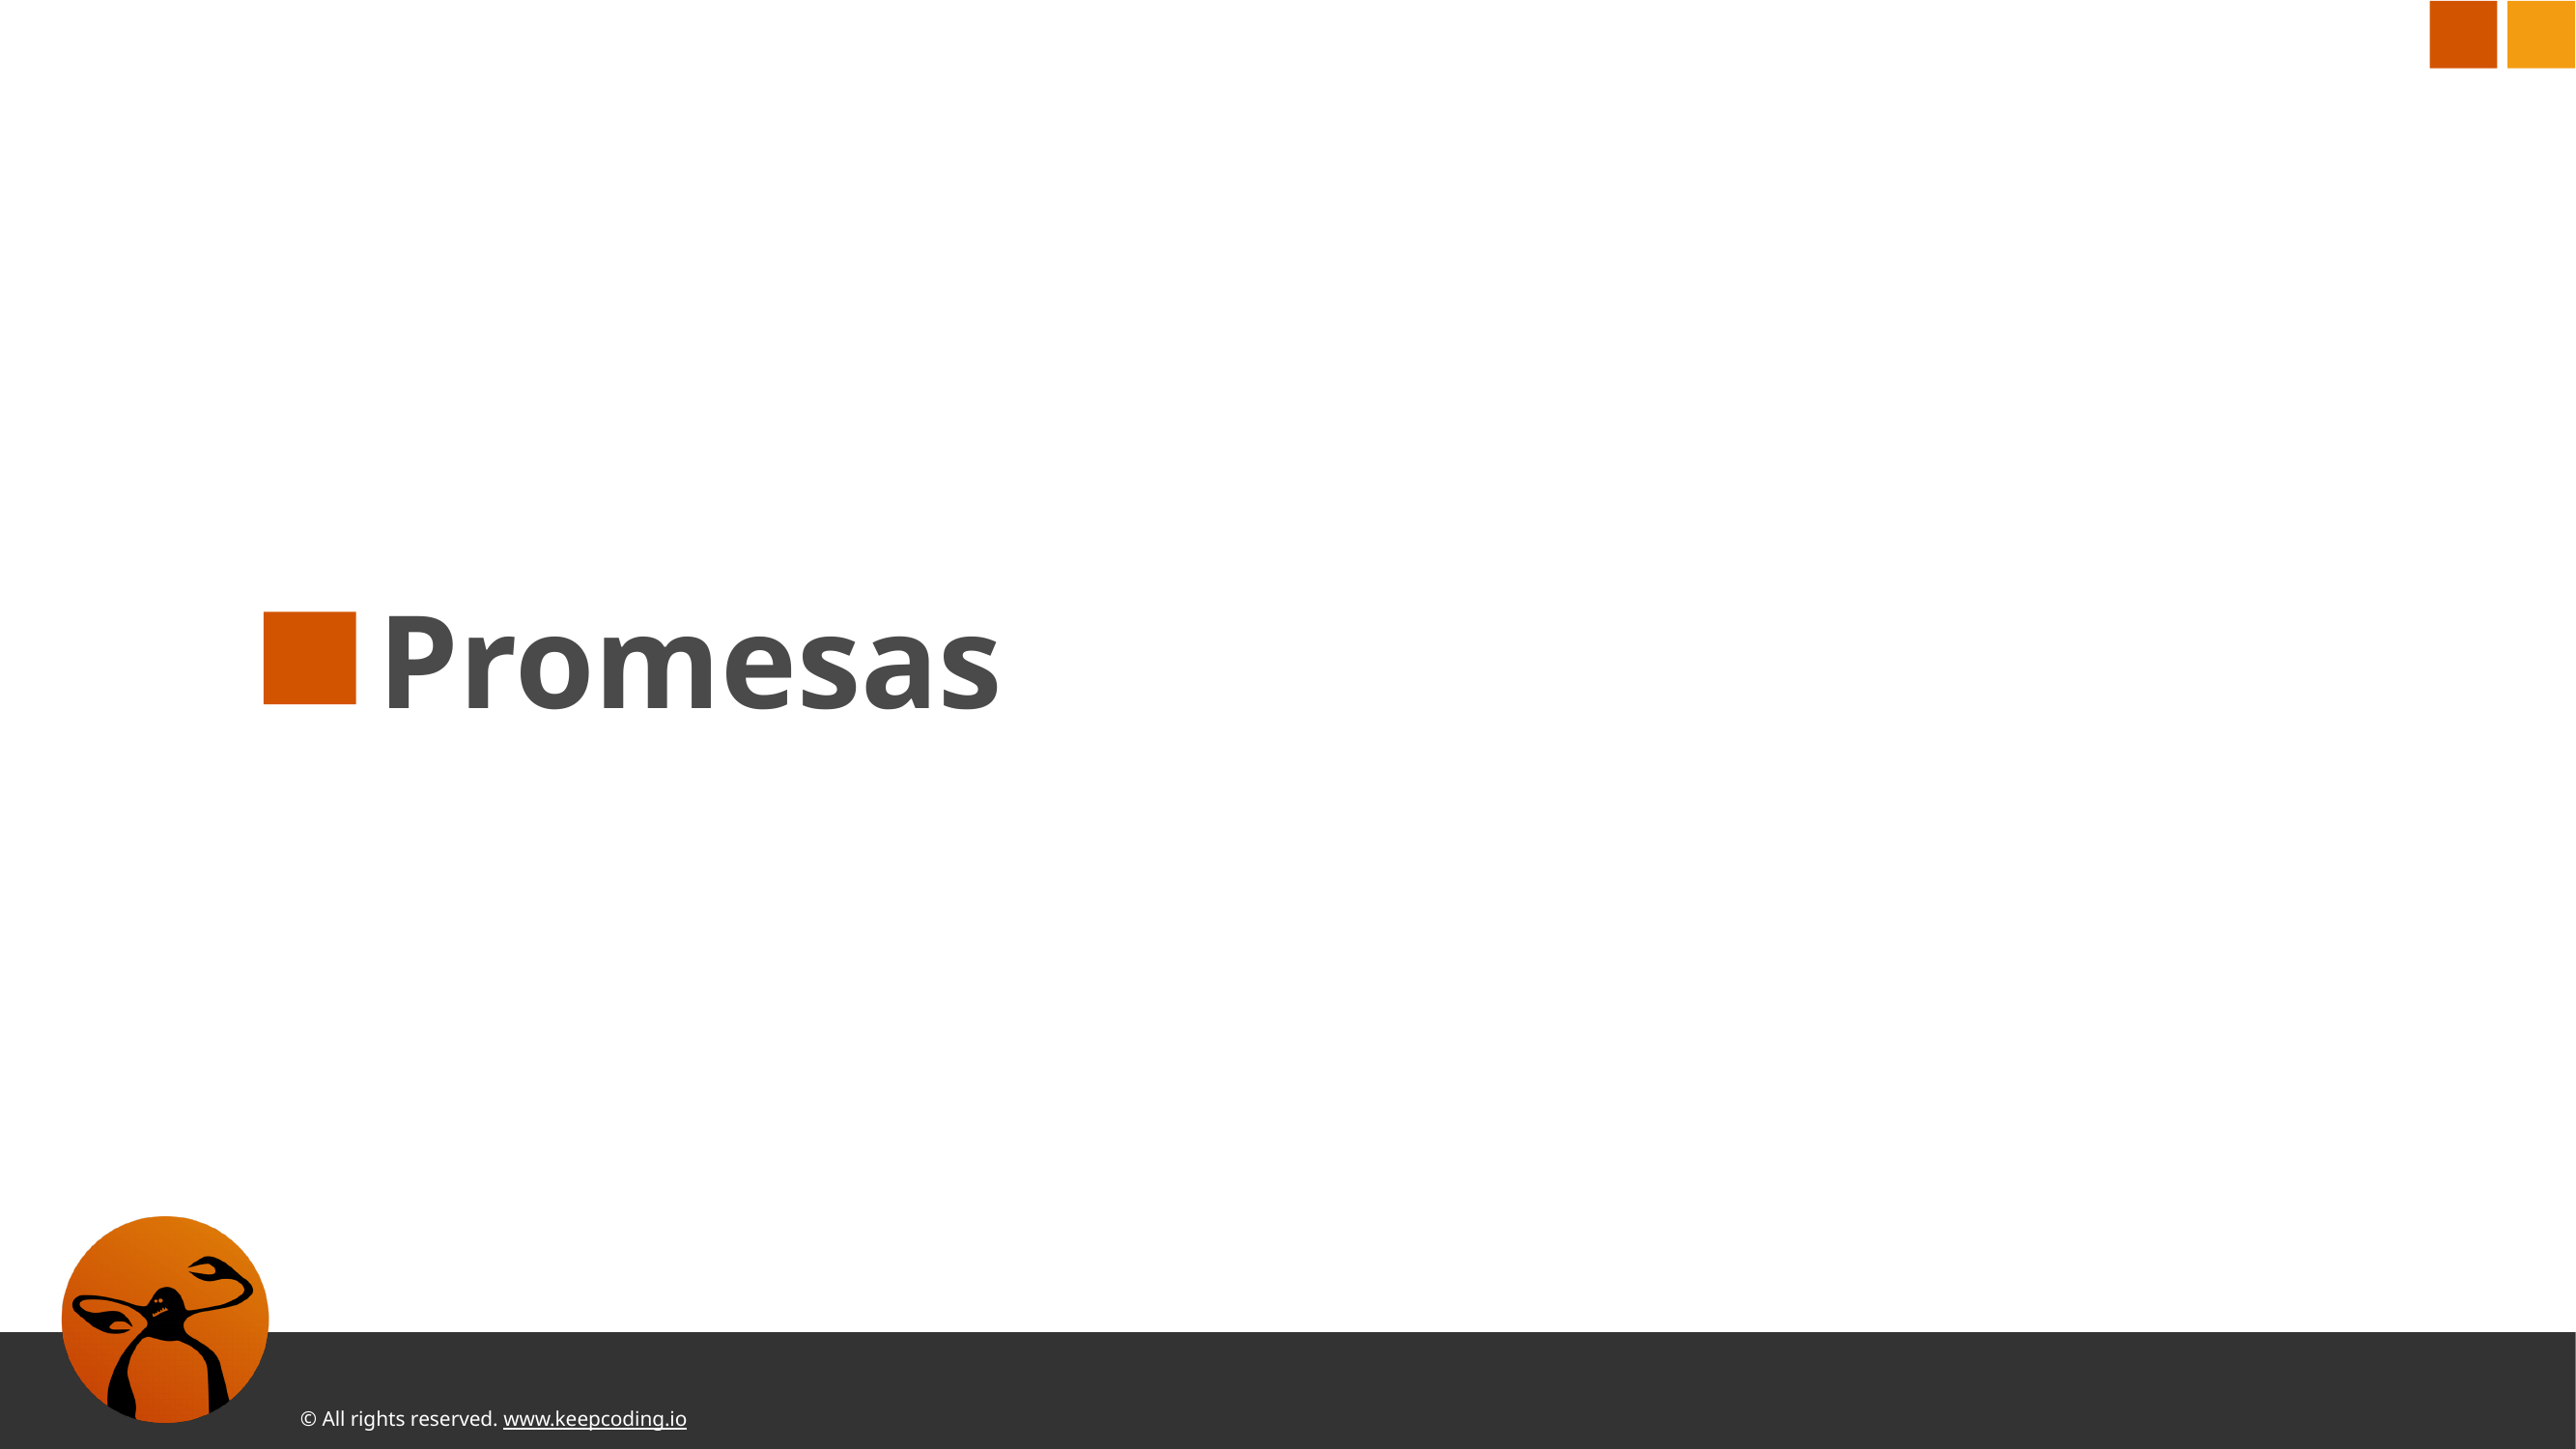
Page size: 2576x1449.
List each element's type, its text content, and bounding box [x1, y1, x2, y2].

picture [0, 1157, 424, 1449]
title Promesas [370, 571, 2476, 765]
